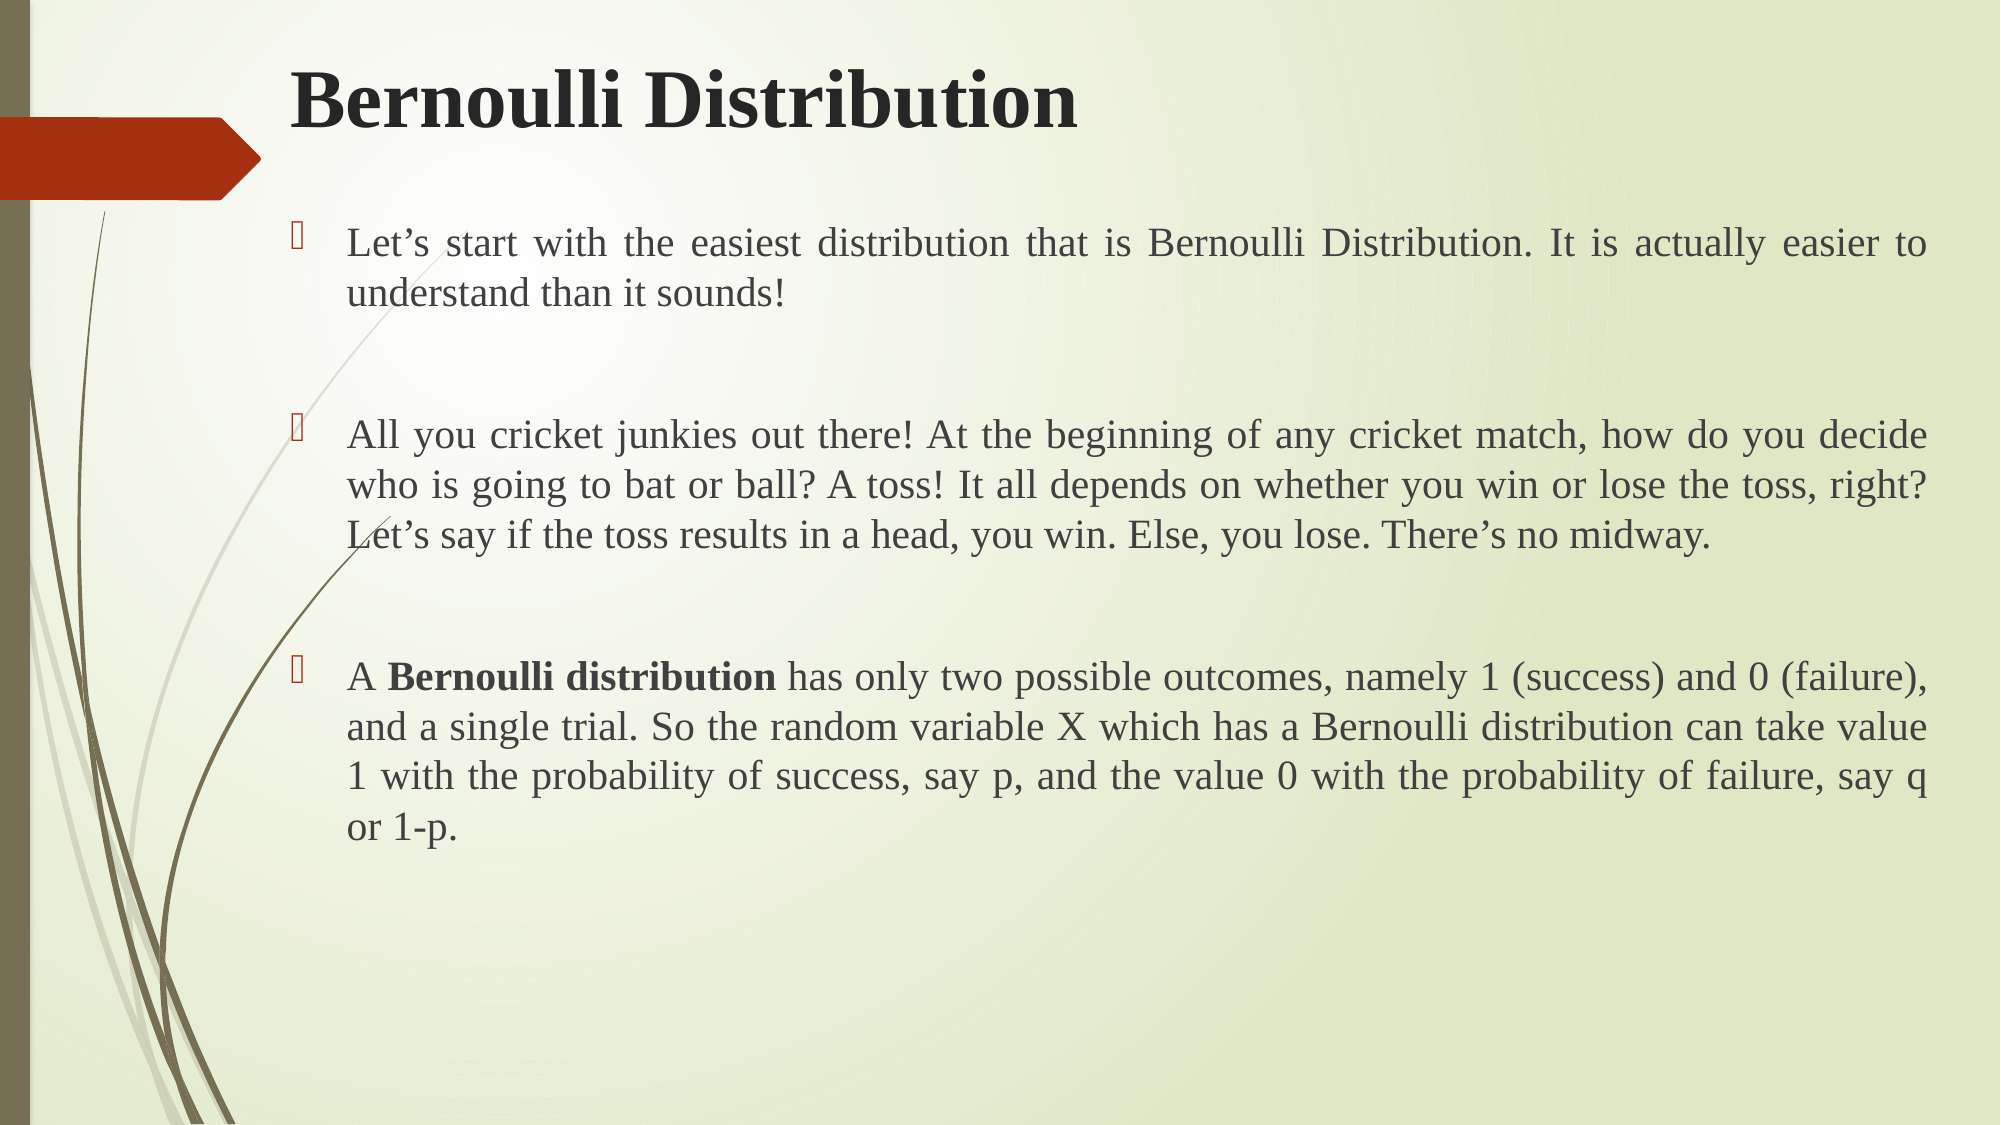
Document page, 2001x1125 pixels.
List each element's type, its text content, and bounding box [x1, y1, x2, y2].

list Let’s start with the easiest distribution that is Bernoulli Distribution. It is actually easier to understand than it sounds! All you cricket junkies out there! At the beginning of any cricket match, how do you decide who is going to bat or ball? A toss! It all depends on whether you win or lose the toss, right? Let’s say if the toss results in a head, you win. Else, you lose. There’s no midway. A Bernoulli distribution has only two possible outcomes, namely 1 (success) and 0 (failure), and a single trial. So the random variable X which has a Bernoulli distribution can take value 1 with the probability of success, say p, and the value 0 with the probability of failure, say q or 1-p. [275, 207, 1945, 1100]
title Bernoulli Distribution [275, 36, 1871, 161]
